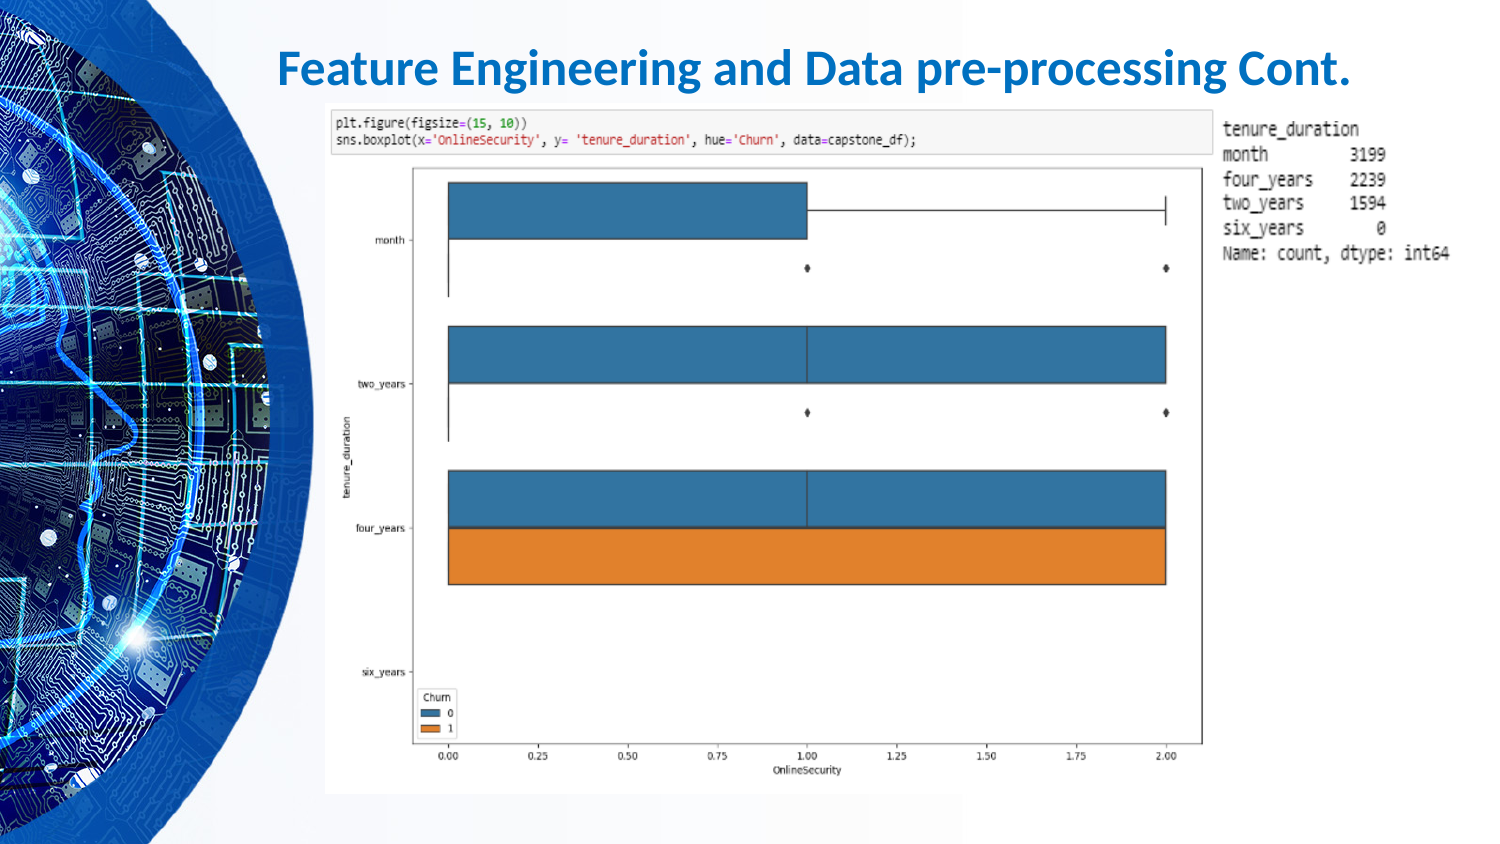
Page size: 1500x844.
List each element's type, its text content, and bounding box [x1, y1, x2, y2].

title Feature Engineering and Data pre-processing Cont. [262, 26, 1485, 104]
picture [0, 0, 1500, 844]
